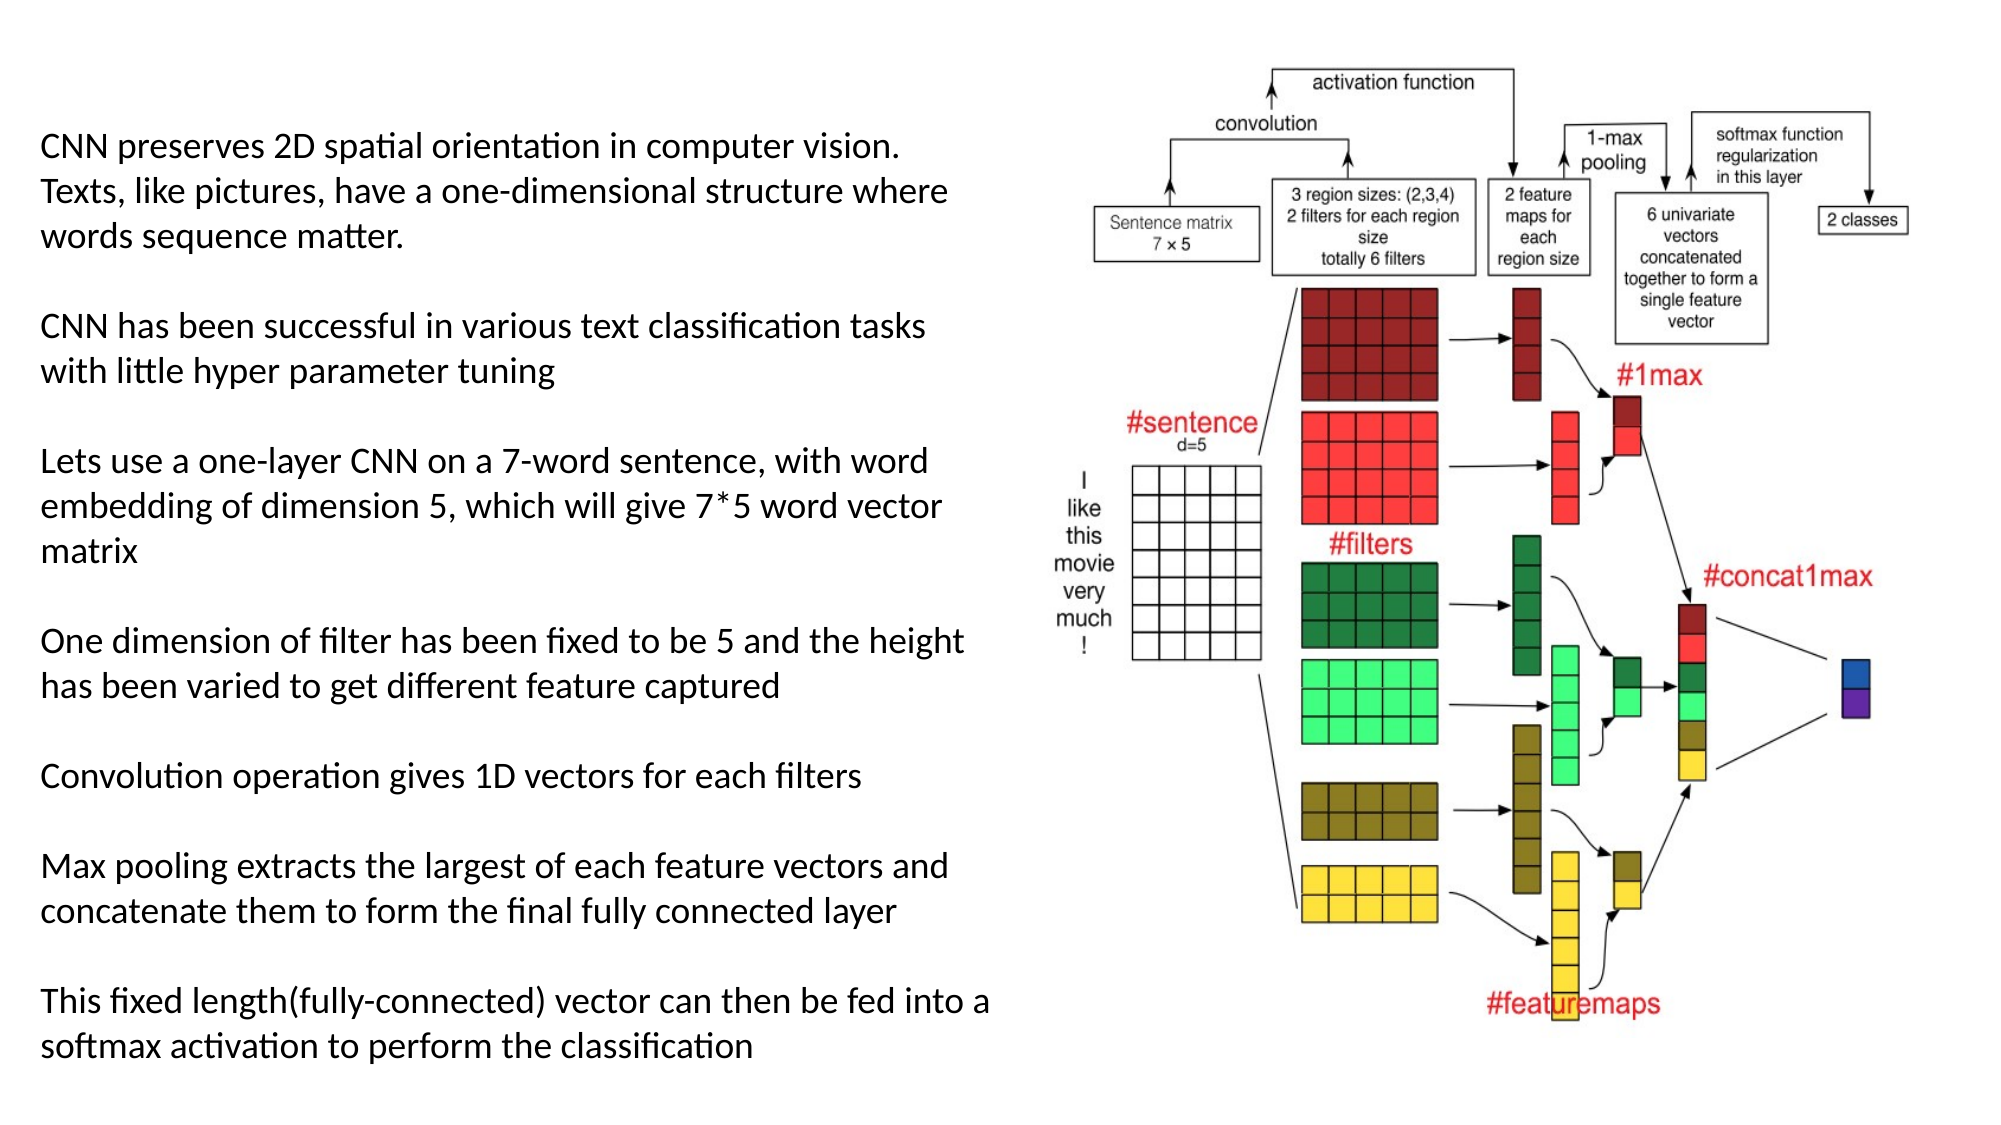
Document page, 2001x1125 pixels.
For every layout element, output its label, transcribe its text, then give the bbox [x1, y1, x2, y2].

picture [1029, 55, 1941, 1039]
text_box CNN preserves 2D spatial orientation in computer vision. Texts, like pictures, have a one-dimensional structure where words sequence matter. CNN has been successful in various text classification tasks with little hyper parameter tuning Lets use a one-layer CNN on a 7-word sentence, with word embedding of dimension 5, which will give 7*5 word vector matrix One dimension of filter has been fixed to be 5 and the height has been varied to get different feature captured Convolution operation gives 1D vectors for each filters Max pooling extracts the largest of each feature vectors and concatenate them to form the final fully connected layer This fixed length(fully-connected) vector can then be fed into a softmax activation to perform the classification [25, 114, 1011, 1074]
